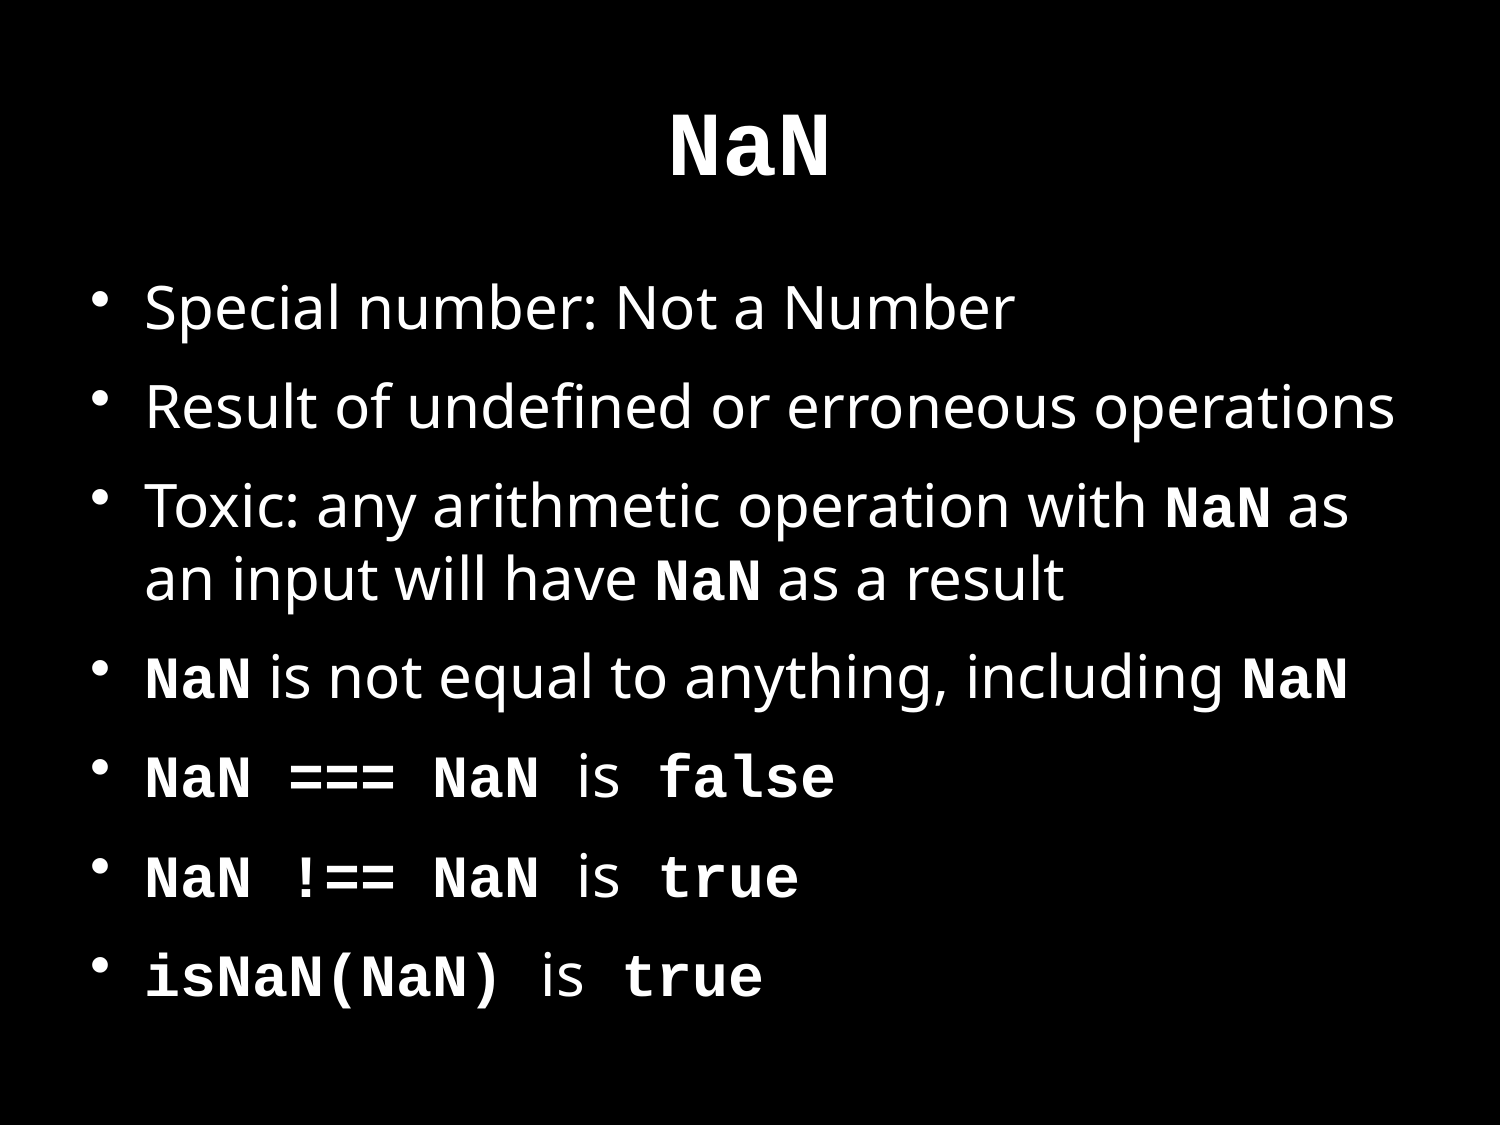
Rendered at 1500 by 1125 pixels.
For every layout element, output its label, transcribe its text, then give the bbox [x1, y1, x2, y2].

list Special number: Not a Number Result of undefined or erroneous operations Toxic: any arithmetic operation with NaN as an input will have NaN as a result NaN is not equal to anything, including NaN NaN === NaN is false NaN !== NaN is true isNaN(NaN) is true [74, 262, 1426, 1088]
title NaN [74, 44, 1426, 233]
